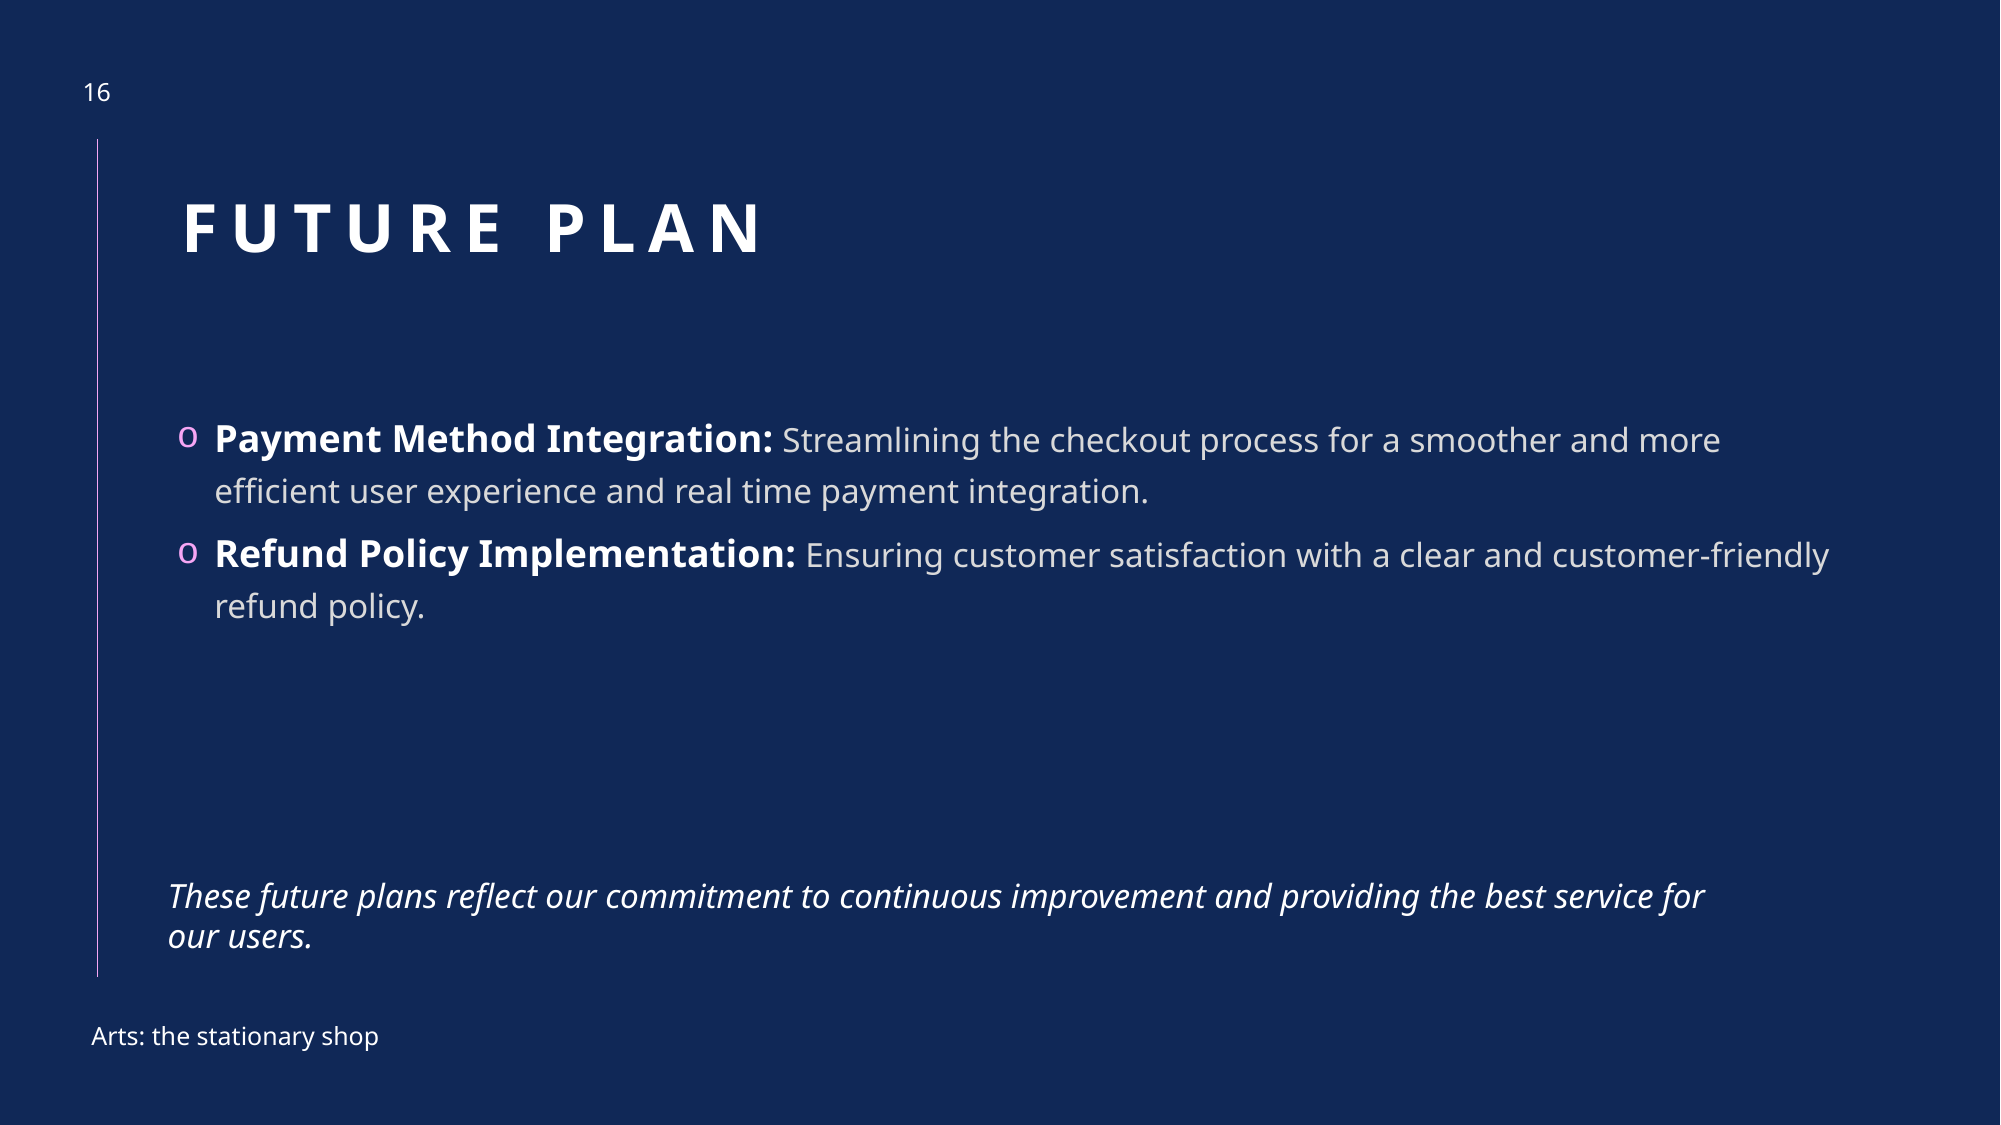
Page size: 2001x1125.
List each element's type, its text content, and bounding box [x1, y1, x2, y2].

list Payment Method Integration: Streamlining the checkout process for a smoother and more efficient user experience and real time payment integration. Refund Policy Implementation: Ensuring customer satisfaction with a clear and customer-friendly refund policy. [161, 412, 1857, 641]
text_box These future plans reflect our commitment to continuous improvement and providing the best service for our users. [152, 868, 1767, 963]
footer Arts: the stationary shop [76, 1010, 459, 1061]
title Future plan [161, 160, 782, 275]
slide_number 16 [53, 67, 140, 119]
